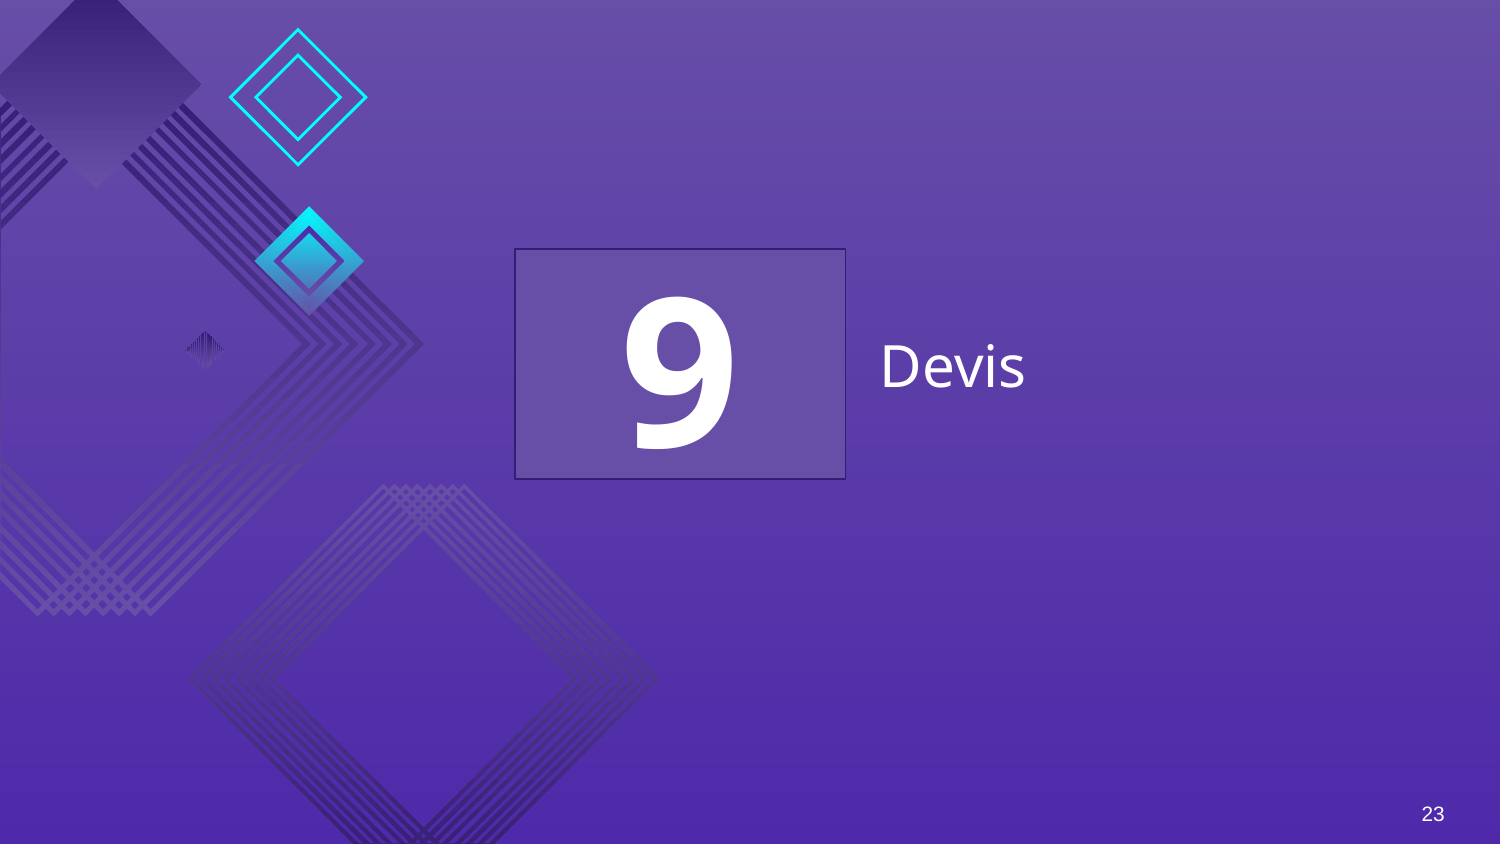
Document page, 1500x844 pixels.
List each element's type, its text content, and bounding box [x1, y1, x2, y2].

text_box 23 [1406, 793, 1471, 834]
title 9 [514, 248, 846, 480]
title Devis [864, 248, 1500, 479]
